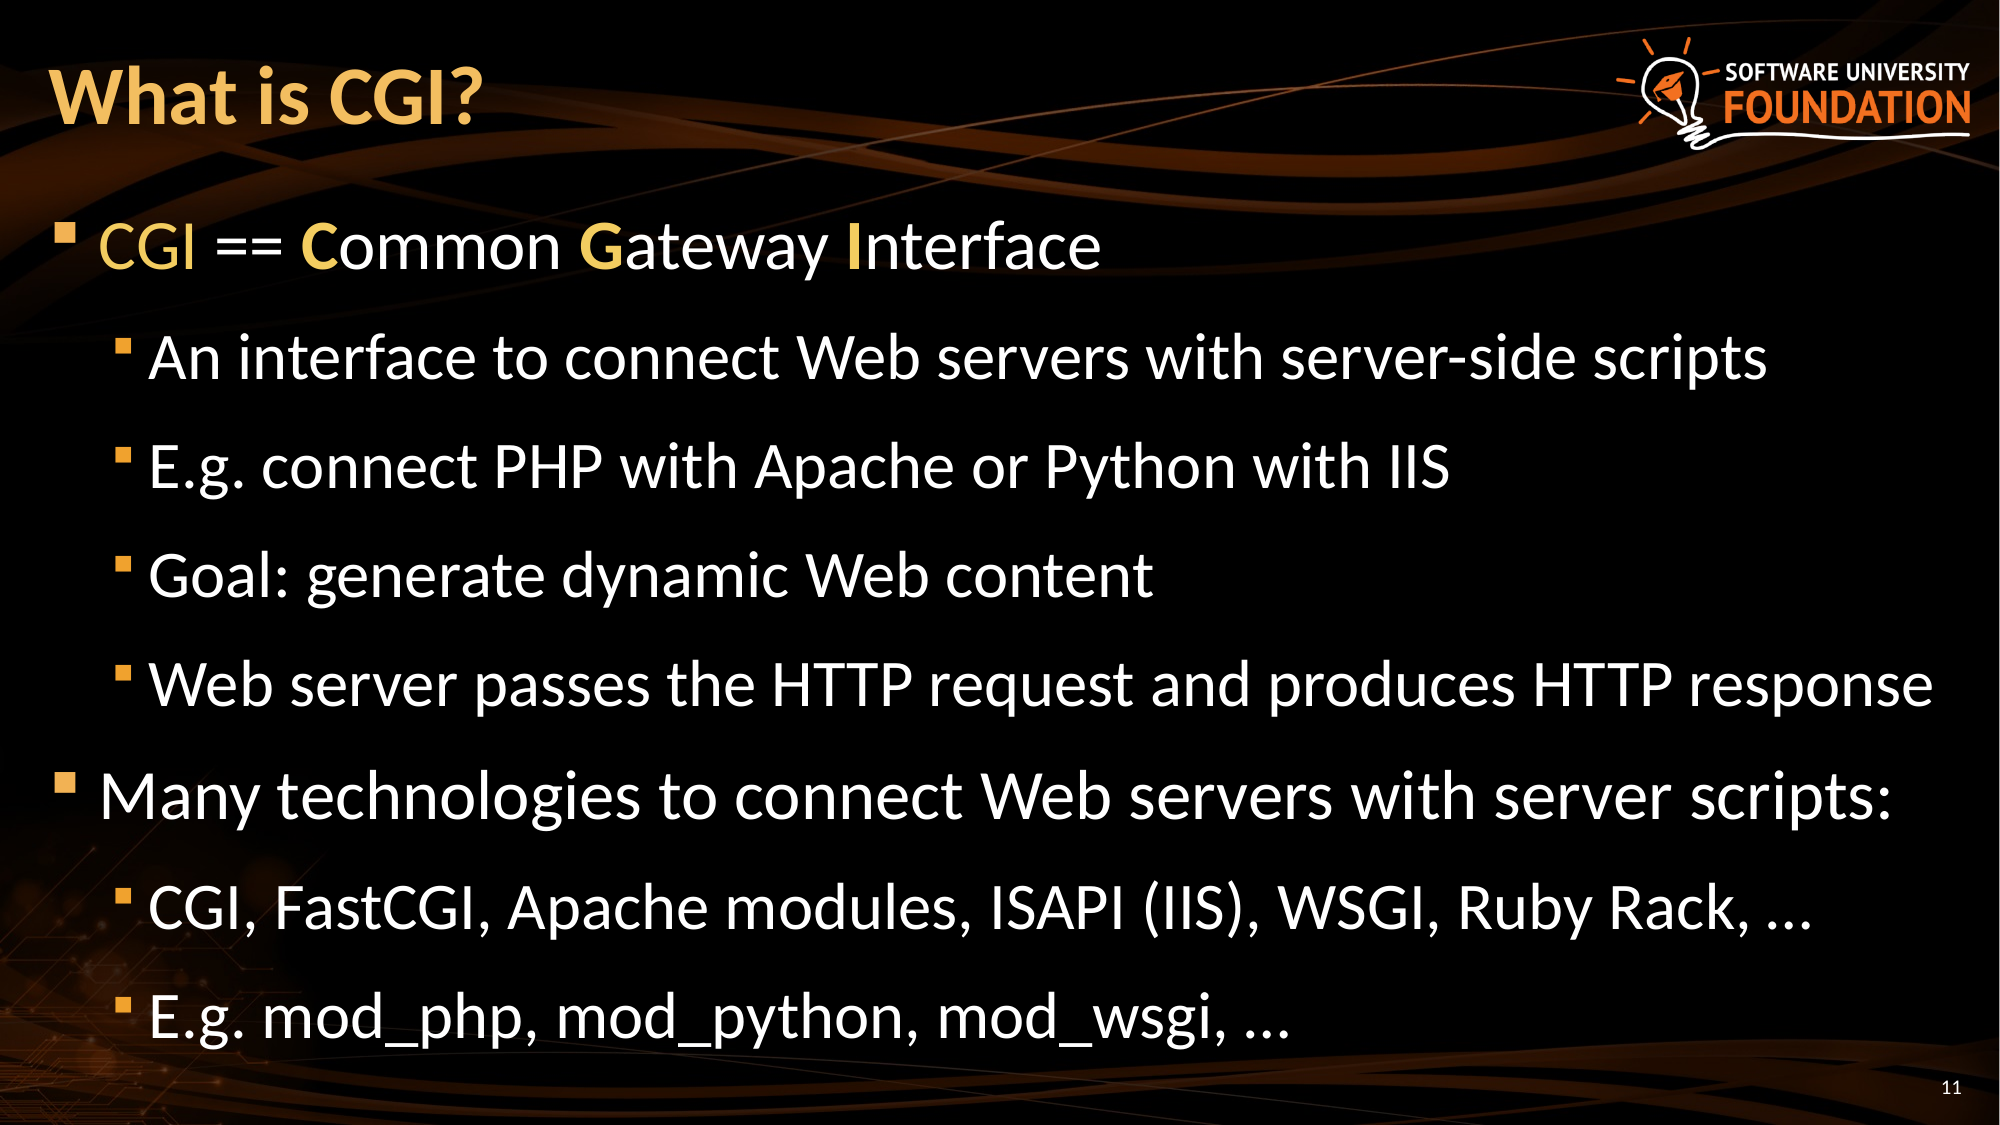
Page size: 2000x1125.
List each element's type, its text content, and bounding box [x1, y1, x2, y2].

title What is CGI? [30, 6, 1602, 189]
list CGI == Common Gateway Interface An interface to connect Web servers with server-side scripts E.g. connect PHP with Apache or Python with IIS Goal: generate dynamic Web content Web server passes the HTTP request and produces HTTP response Many technologies to connect Web servers with server scripts: CGI, FastCGI, Apache modules, ISAPI (IIS), WSGI, Ruby Rack, … E.g. mod_php, mod_python, mod_wsgi, … [31, 188, 1968, 1103]
picture [0, 0, 2000, 1125]
